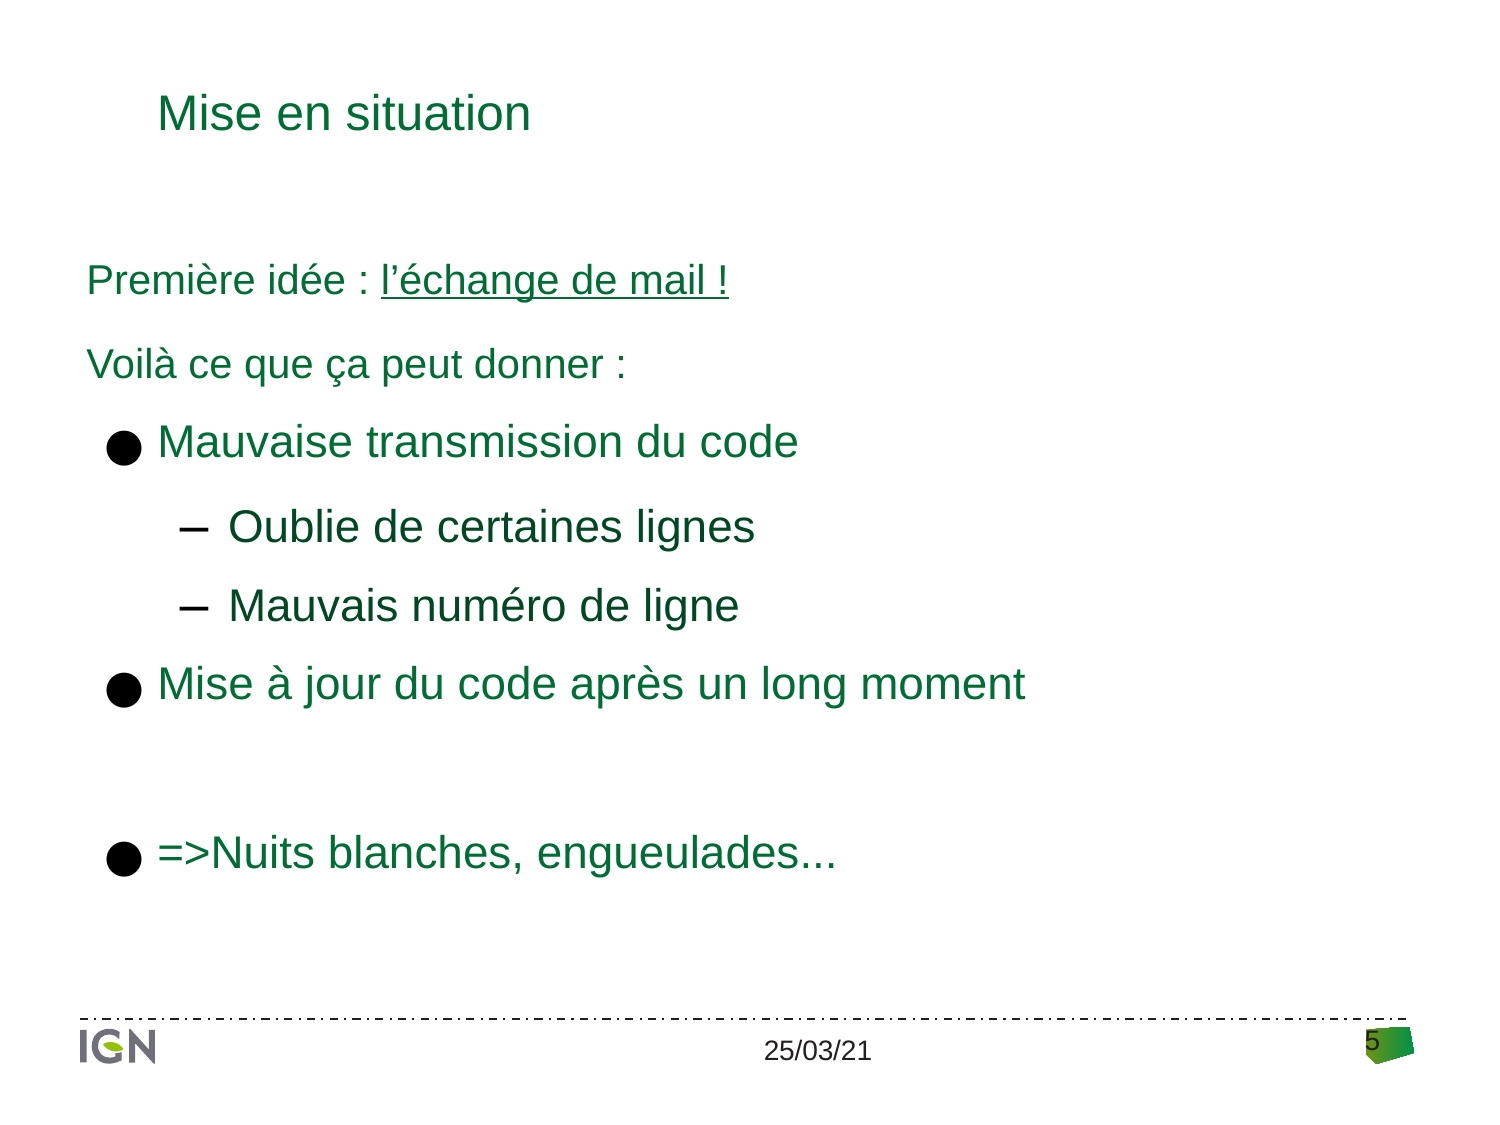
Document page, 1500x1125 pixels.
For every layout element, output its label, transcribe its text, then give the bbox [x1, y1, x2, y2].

text_box Première idée : l’échange de mail ! Voilà ce que ça peut donner : Mauvaise transmission du code Oublie de certaines lignes Mauvais numéro de ligne Mise à jour du code après un long moment =>Nuits blanches, engueulades... [71, 252, 1272, 1002]
text_box 25/03/21 [749, 1025, 894, 1064]
text_box Mise en situation [142, 81, 1339, 141]
text_box ‹#› [1349, 1015, 1427, 1076]
